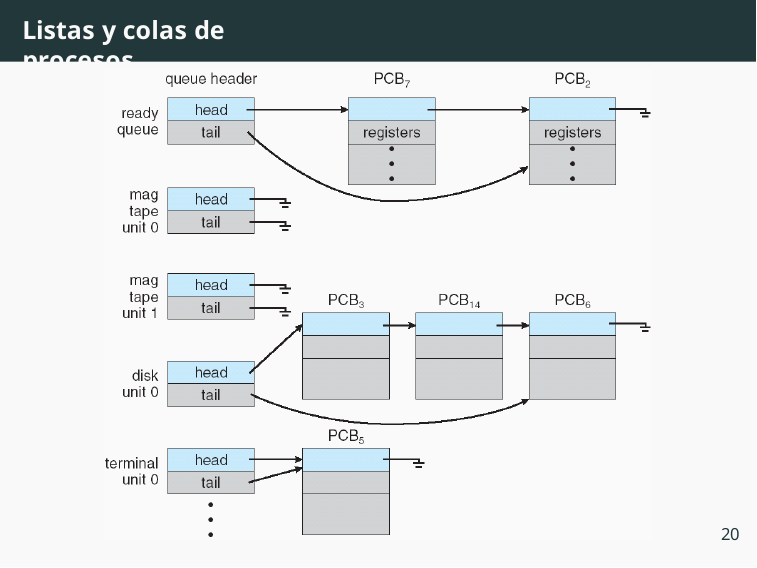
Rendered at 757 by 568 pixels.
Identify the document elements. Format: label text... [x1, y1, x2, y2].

text_box [0, 0, 756, 62]
picture [104, 69, 652, 541]
text_box Listas y colas de procesos [20, 12, 318, 75]
text_box 20 [712, 520, 743, 544]
